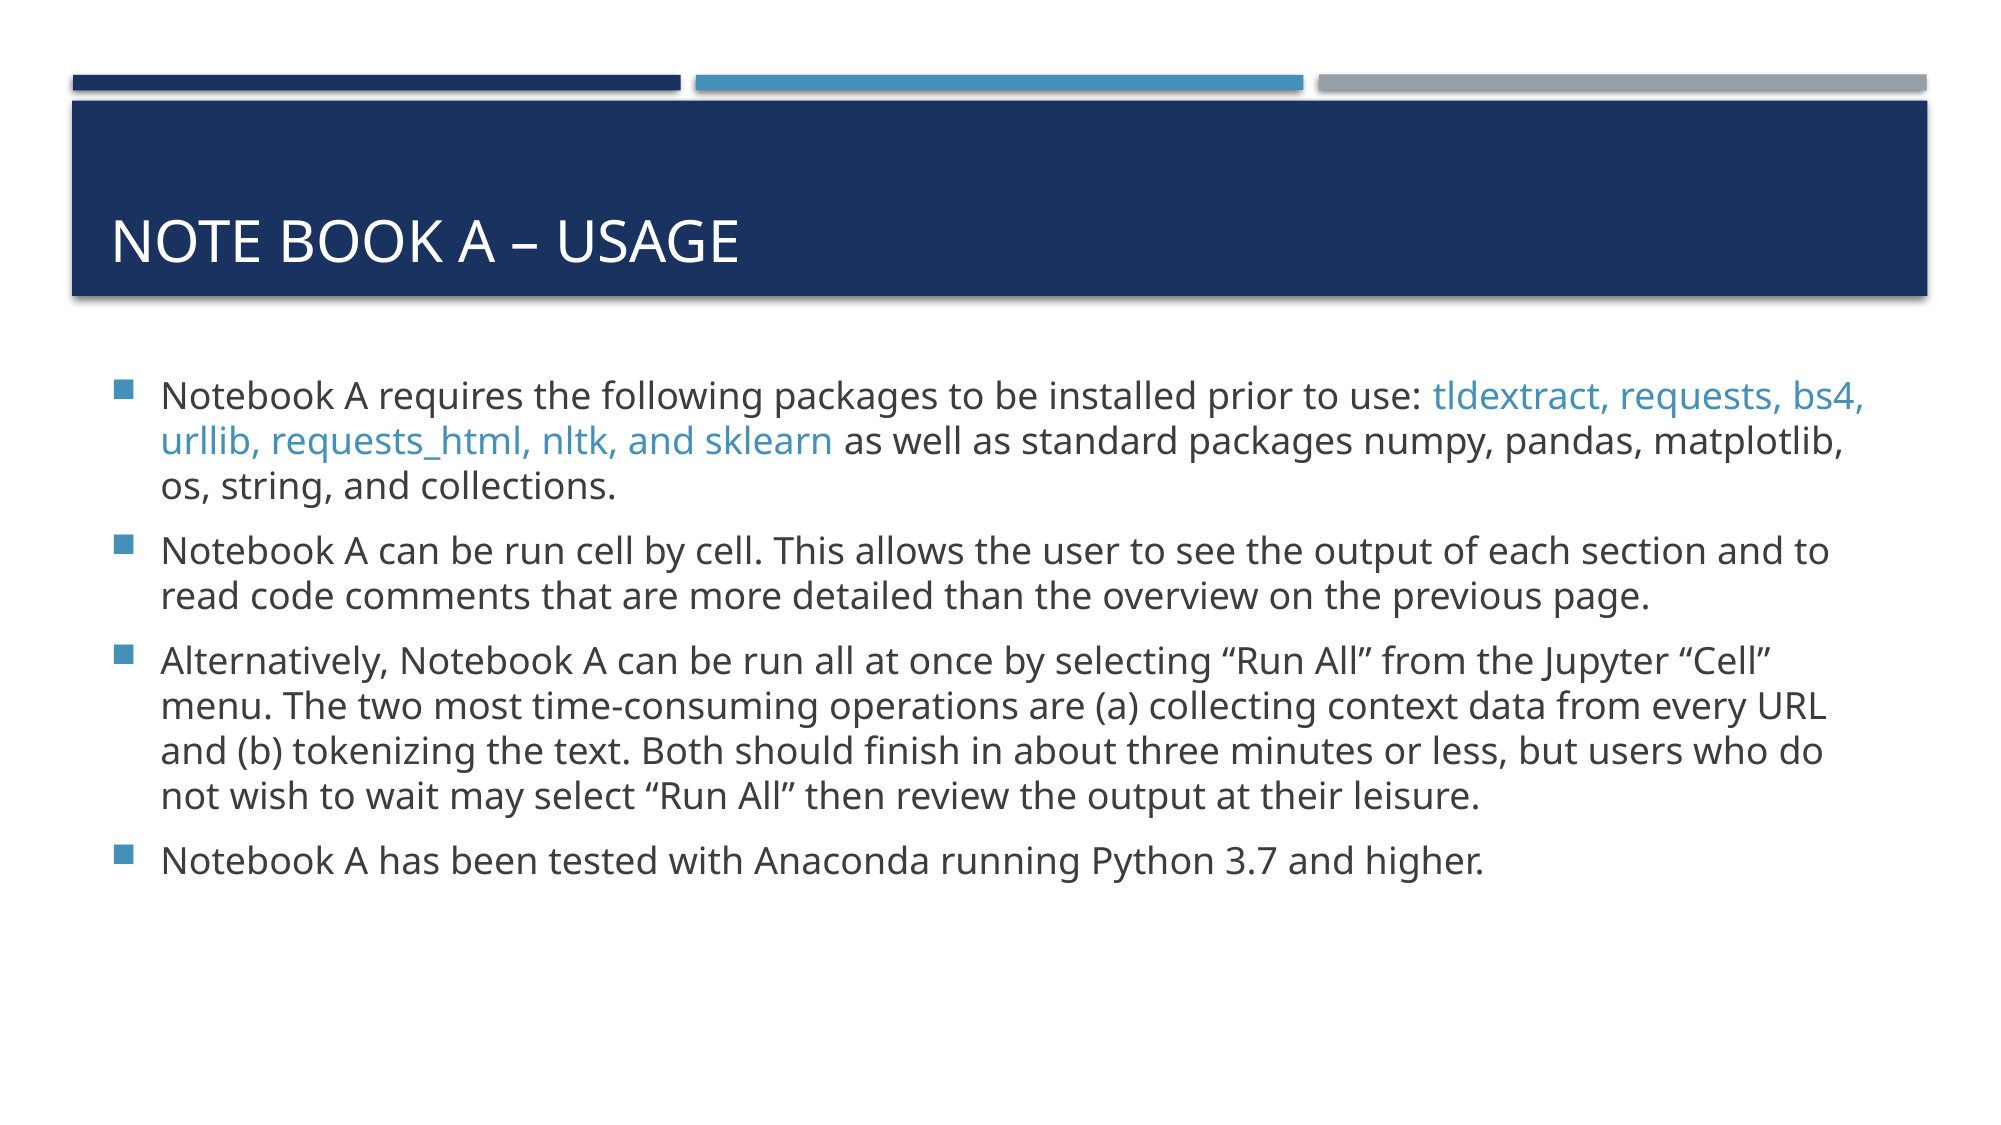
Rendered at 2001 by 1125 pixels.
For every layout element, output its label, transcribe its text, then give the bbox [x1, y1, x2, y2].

title Note book A – Usage [95, 115, 1905, 282]
list Notebook A requires the following packages to be installed prior to use: tldextract, requests, bs4, urllib, requests_html, nltk, and sklearn as well as standard packages numpy, pandas, matplotlib, os, string, and collections. Notebook A can be run cell by cell. This allows the user to see the output of each section and to read code comments that are more detailed than the overview on the previous page. Alternatively, Notebook A can be run all at once by selecting “Run All” from the Jupyter “Cell” menu. The two most time-consuming operations are (a) collecting context data from every URL and (b) tokenizing the text. Both should finish in about three minutes or less, but users who do not wish to wait may select “Run All” then review the output at their leisure. Notebook A has been tested with Anaconda running Python 3.7 and higher. [95, 357, 1905, 962]
